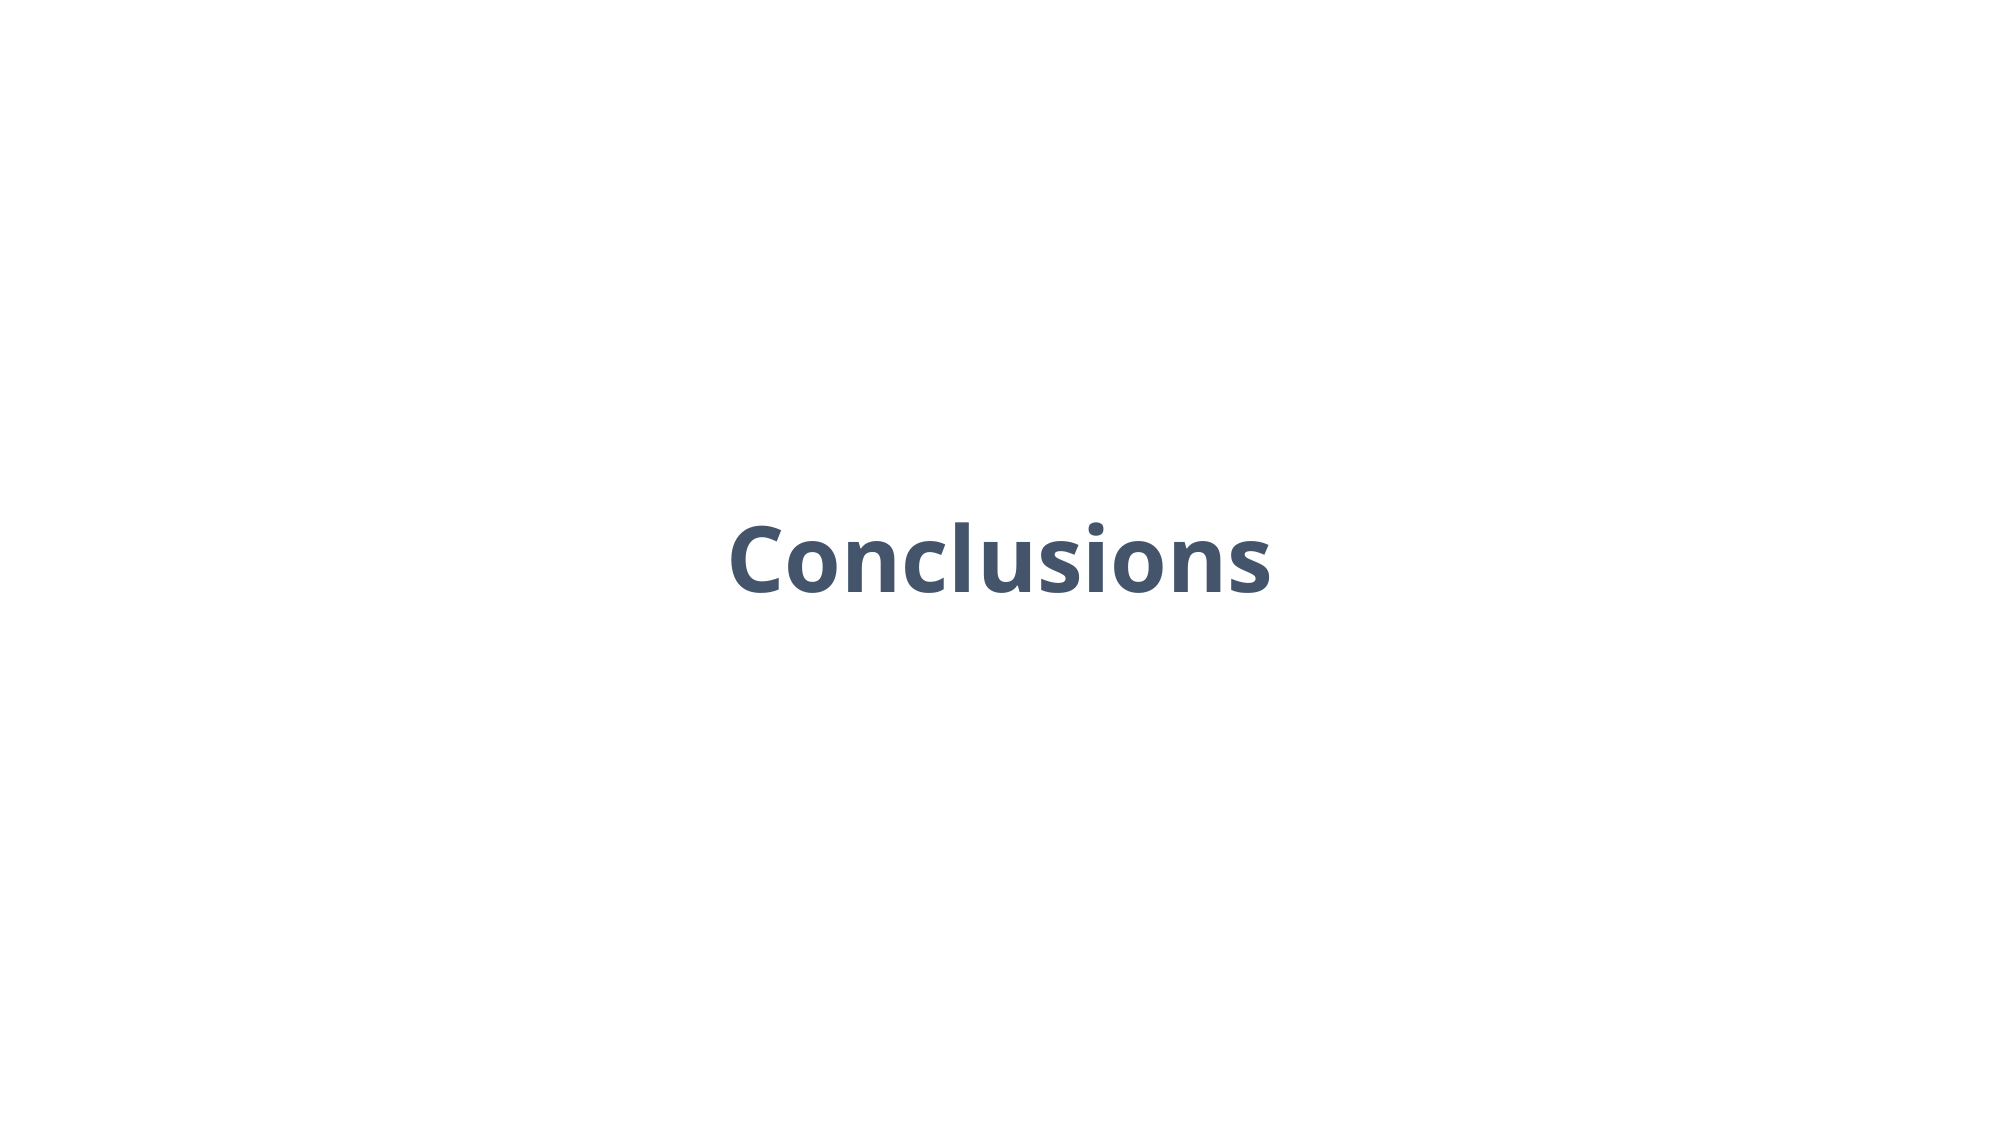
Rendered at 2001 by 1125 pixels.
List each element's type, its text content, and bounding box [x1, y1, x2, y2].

title Conclusions [94, 386, 1906, 739]
